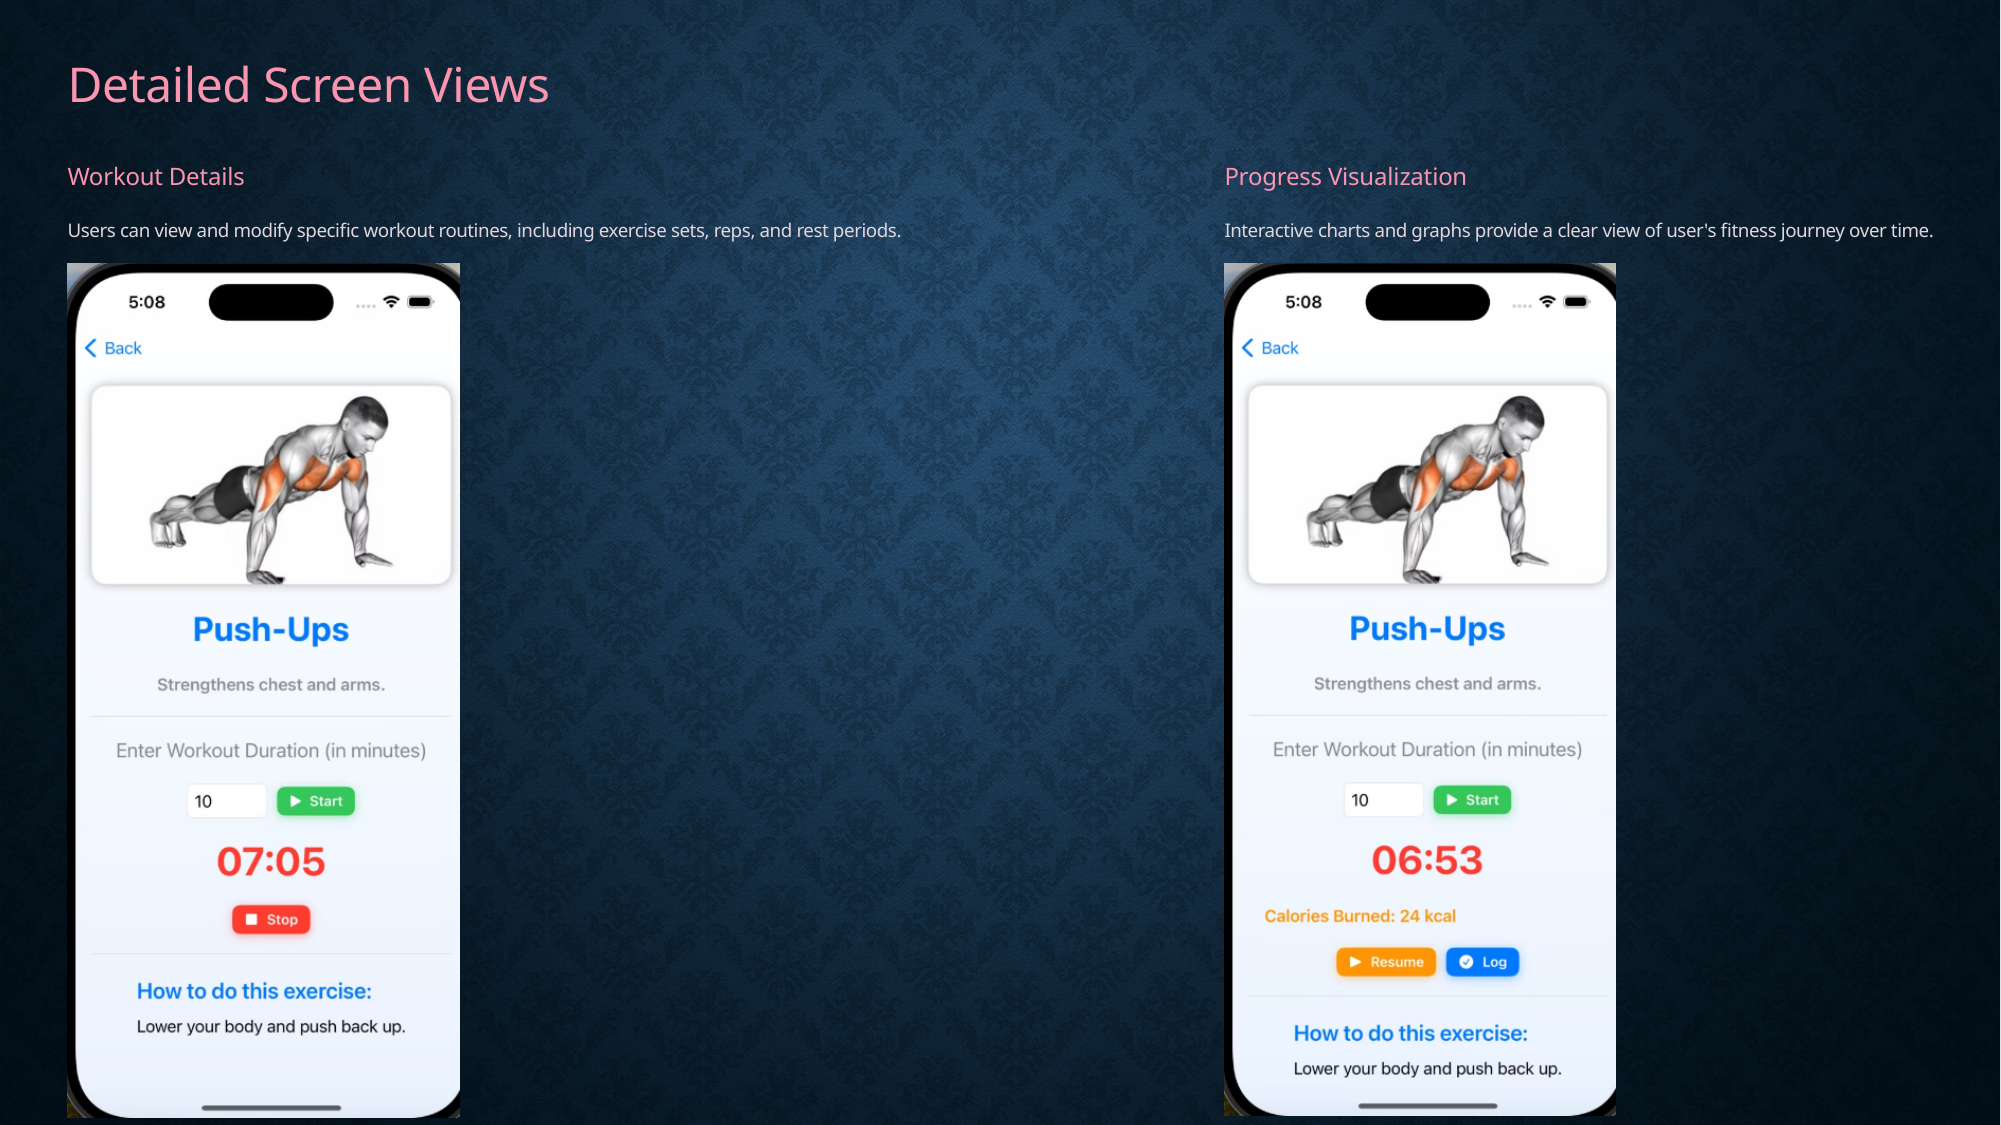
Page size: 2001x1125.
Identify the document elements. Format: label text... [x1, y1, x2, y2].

picture [66, 262, 460, 1119]
text_box Interactive charts and graphs provide a clear view of user's fitness journey over time. [1224, 210, 2000, 230]
text_box Users can view and modify specific workout routines, including exercise sets, reps, and rest periods. [67, 210, 1004, 230]
text_box Progress Visualization [1224, 161, 1429, 180]
picture [1224, 262, 1616, 1117]
text_box Detailed Screen Views [67, 52, 475, 90]
text_box Workout Details [67, 161, 271, 180]
